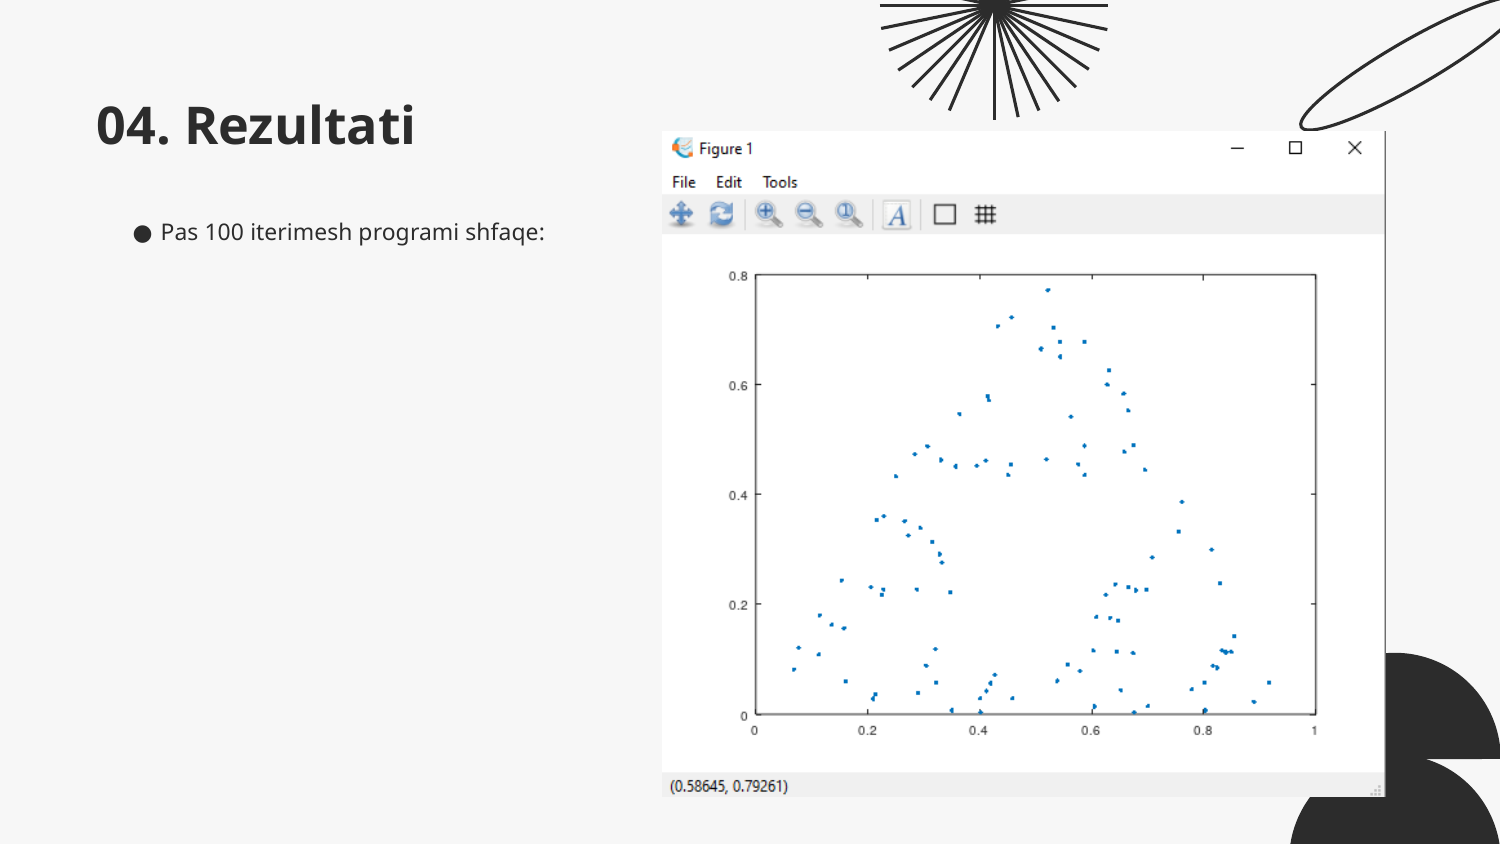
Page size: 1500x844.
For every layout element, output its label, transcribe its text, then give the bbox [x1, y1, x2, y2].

picture [661, 131, 1386, 797]
title 04. Rezultati [81, 77, 1419, 231]
list Pas 100 iterimesh programi shfaqe: [117, 202, 656, 726]
